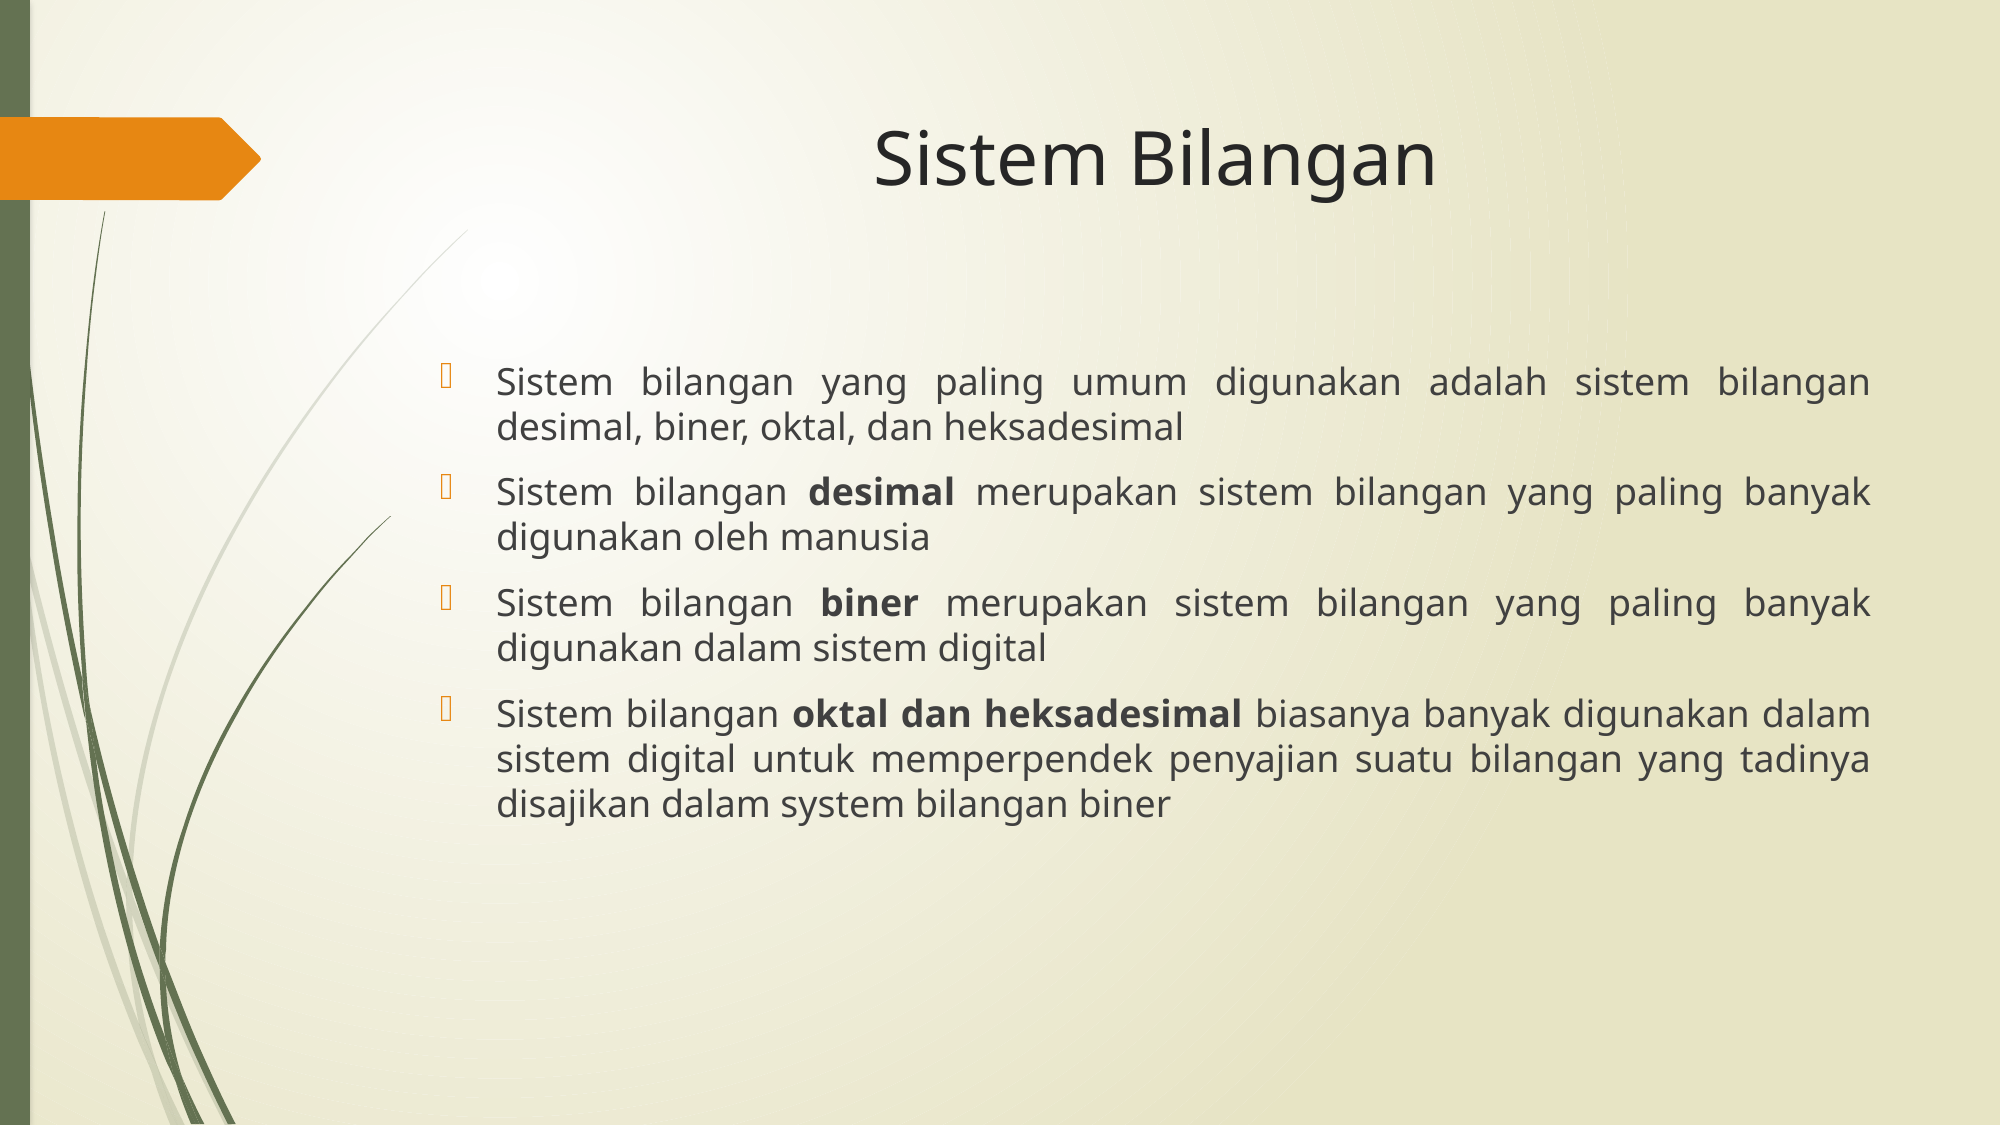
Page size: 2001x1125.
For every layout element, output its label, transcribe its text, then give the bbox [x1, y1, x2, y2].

title Sistem Bilangan [425, 102, 1888, 313]
list Sistem bilangan yang paling umum digunakan adalah sistem bilangan desimal, biner, oktal, dan heksadesimal Sistem bilangan desimal merupakan sistem bilangan yang paling banyak digunakan oleh manusia Sistem bilangan biner merupakan sistem bilangan yang paling banyak digunakan dalam sistem digital Sistem bilangan oktal dan heksadesimal biasanya banyak digunakan dalam sistem digital untuk memperpendek penyajian suatu bilangan yang tadinya disajikan dalam system bilangan biner [424, 350, 1888, 970]
